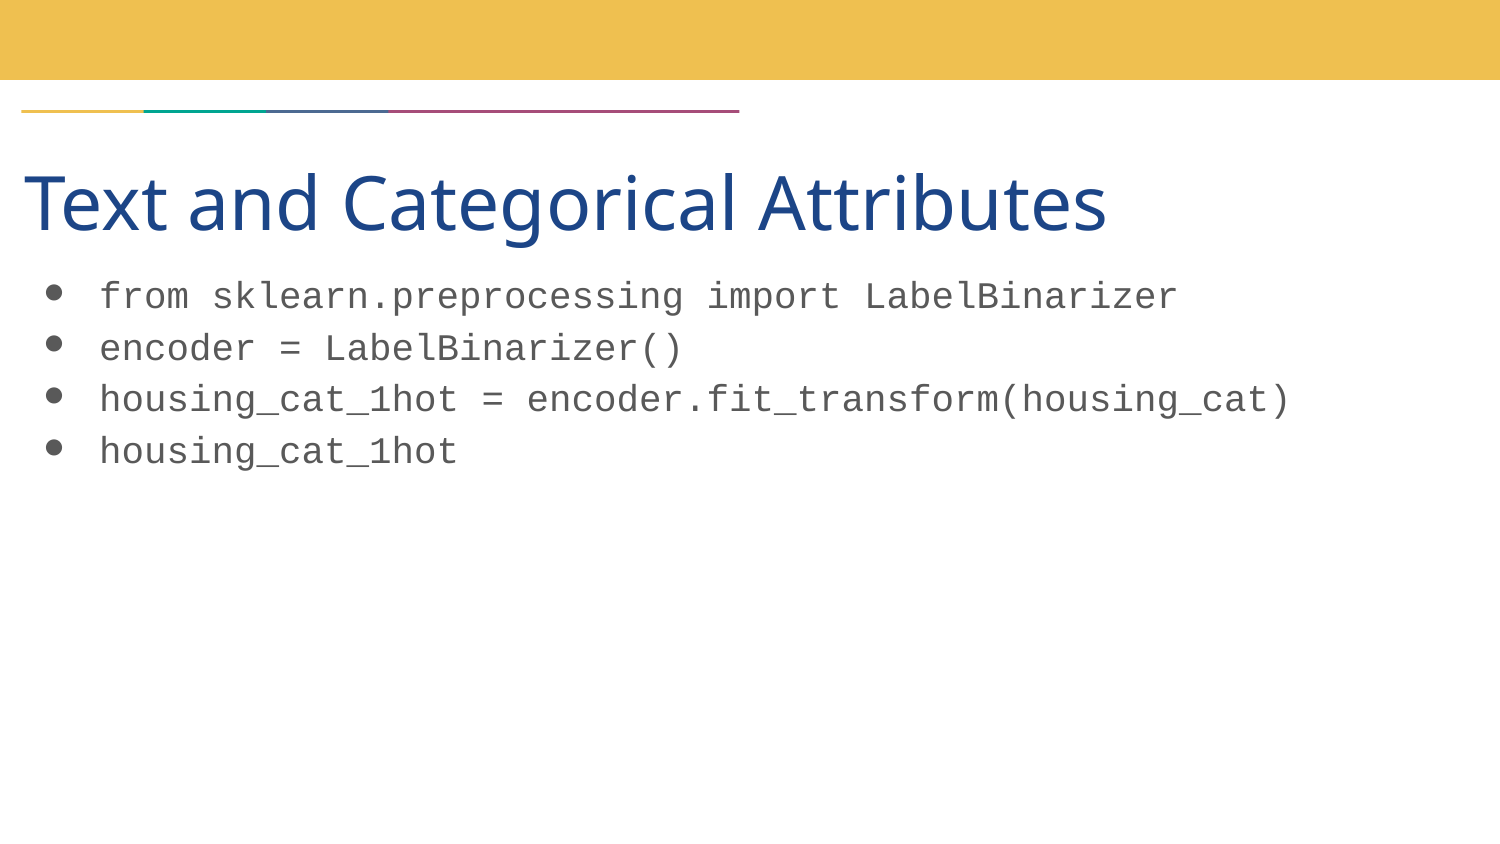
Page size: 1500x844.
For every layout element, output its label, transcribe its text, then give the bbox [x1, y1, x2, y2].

title Text and Categorical Attributes [9, 140, 1487, 229]
list from sklearn.preprocessing import LabelBinarizer encoder = LabelBinarizer() housing_cat_1hot = encoder.fit_transform(housing_cat) housing_cat_1hot [9, 248, 1500, 830]
